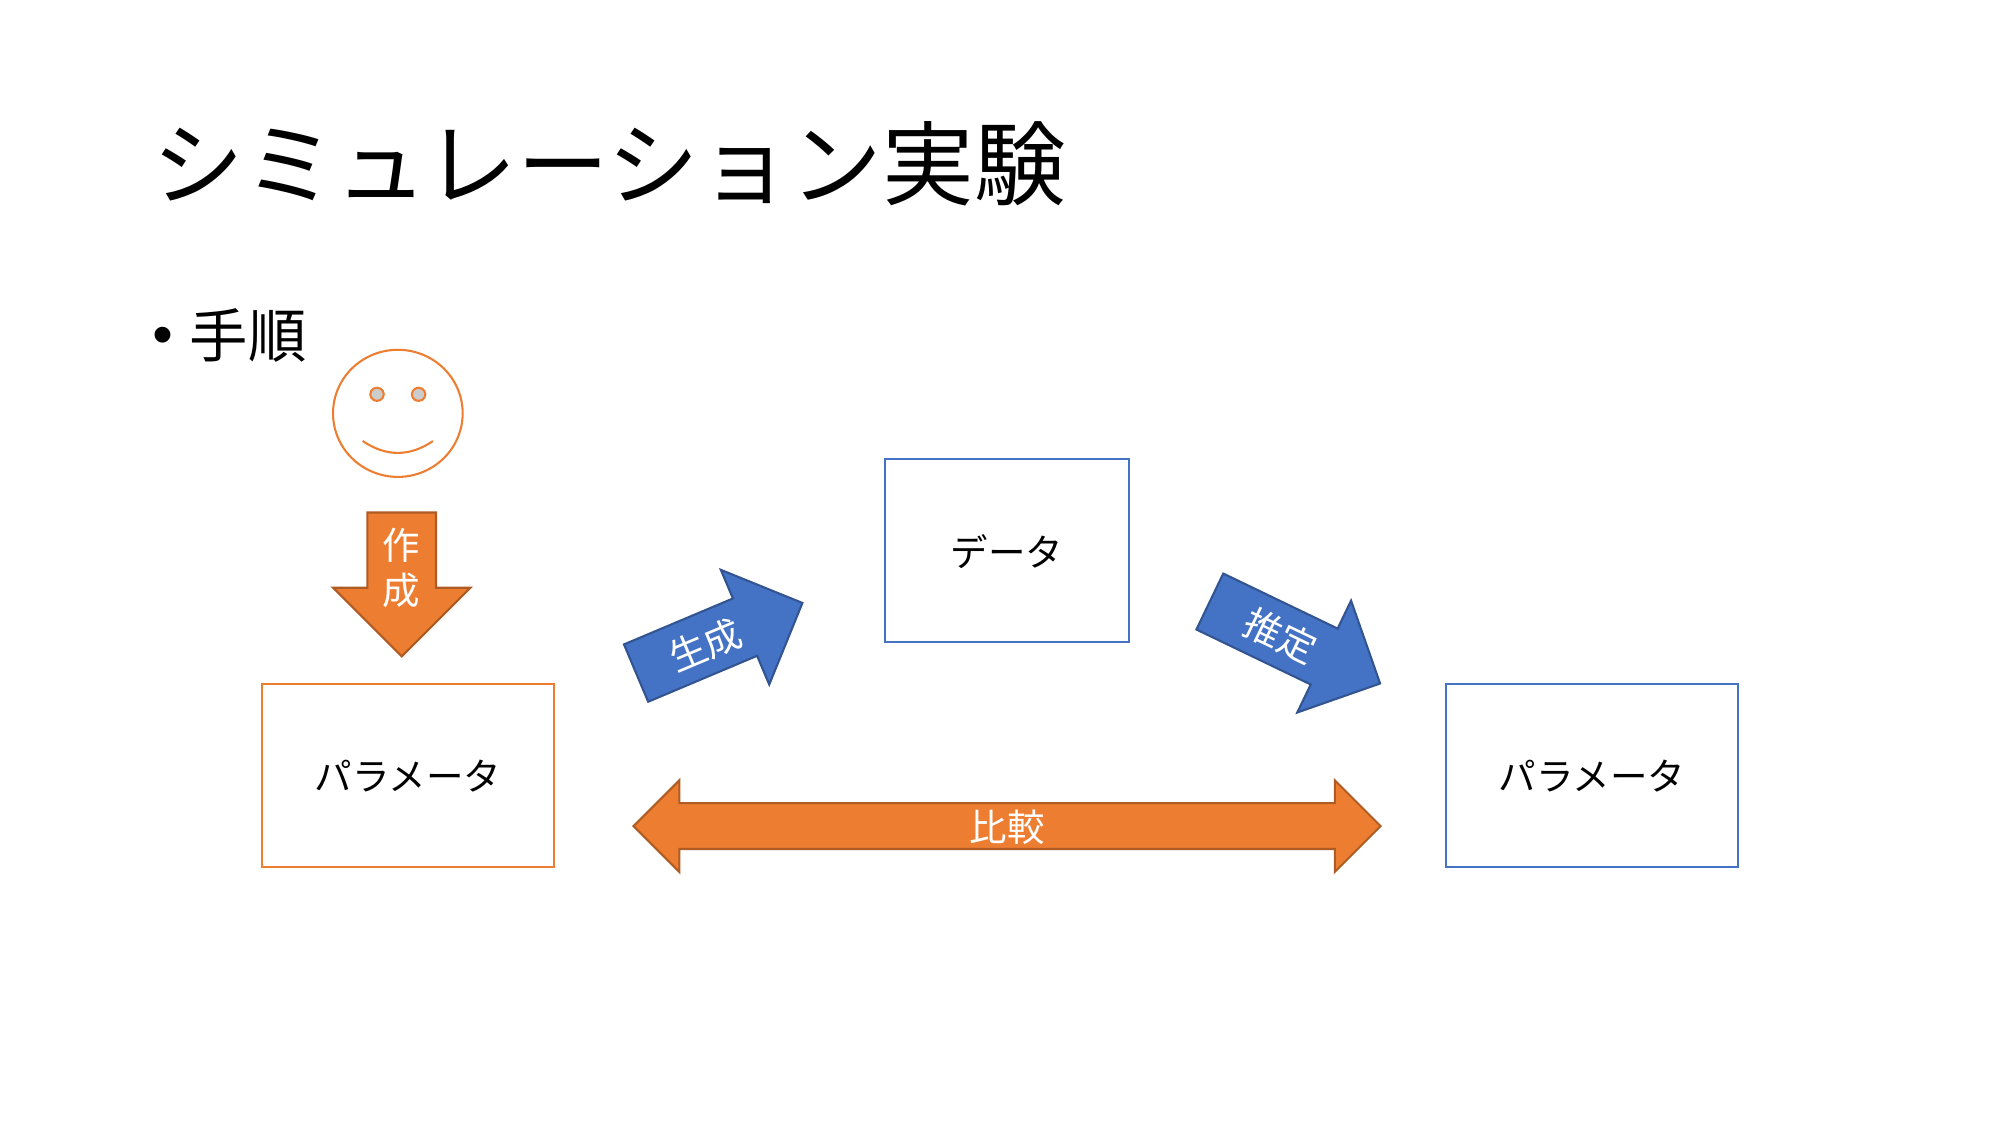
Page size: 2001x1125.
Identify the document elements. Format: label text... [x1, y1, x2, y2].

text_box 比較 [632, 777, 1383, 875]
title シミュレーション実験 [137, 59, 1863, 278]
text_box パラメータ [261, 683, 555, 868]
text_box 推定 [1195, 572, 1382, 715]
text_box 生成 [622, 567, 804, 704]
text_box 作成 [330, 511, 473, 658]
text_box [331, 348, 464, 478]
list 手順 [137, 299, 1863, 1014]
text_box データ [884, 458, 1130, 643]
text_box パラメータ [1445, 683, 1739, 868]
